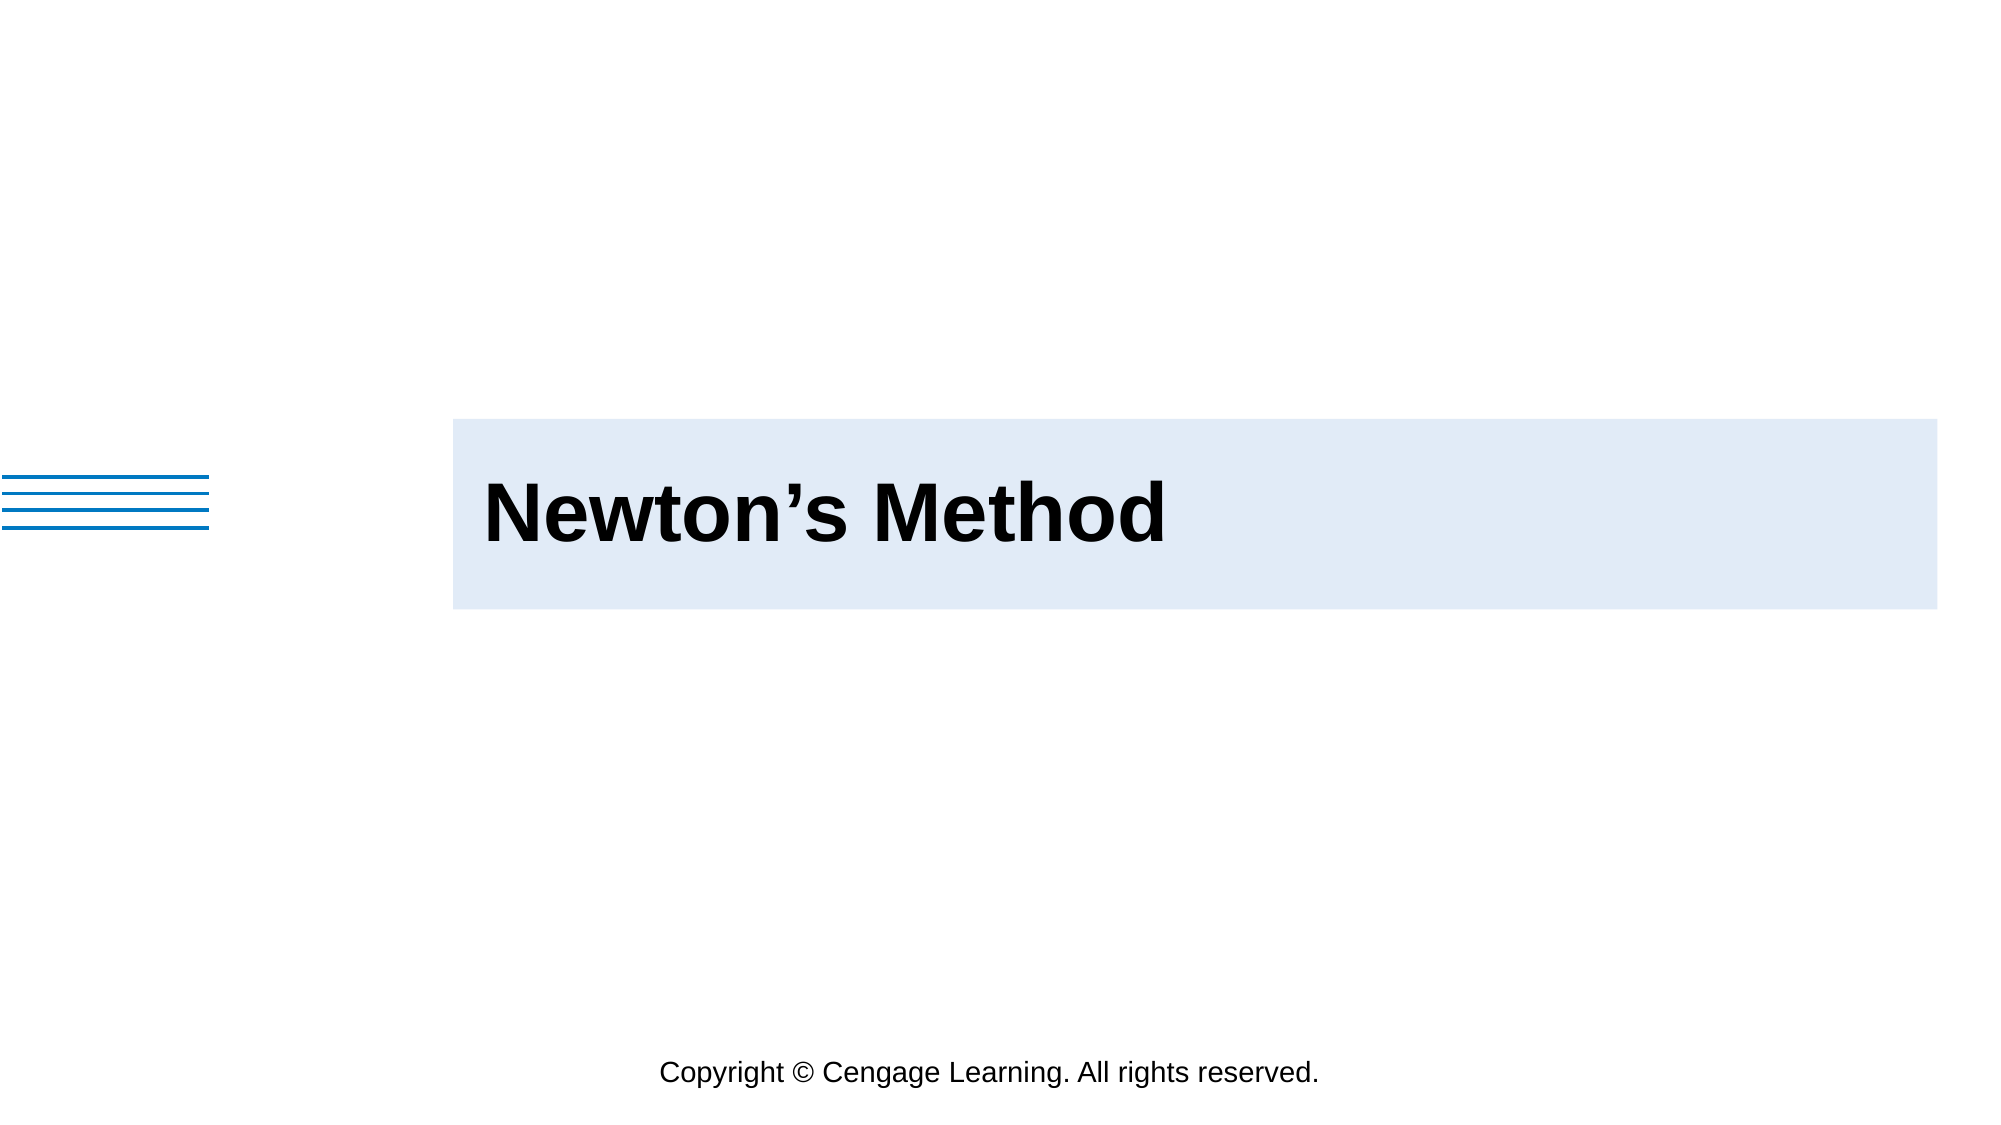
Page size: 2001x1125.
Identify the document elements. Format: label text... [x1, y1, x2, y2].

list Newton’s Method [453, 418, 1938, 610]
list Copyright © Cengage Learning. All rights reserved. [659, 1057, 1341, 1098]
